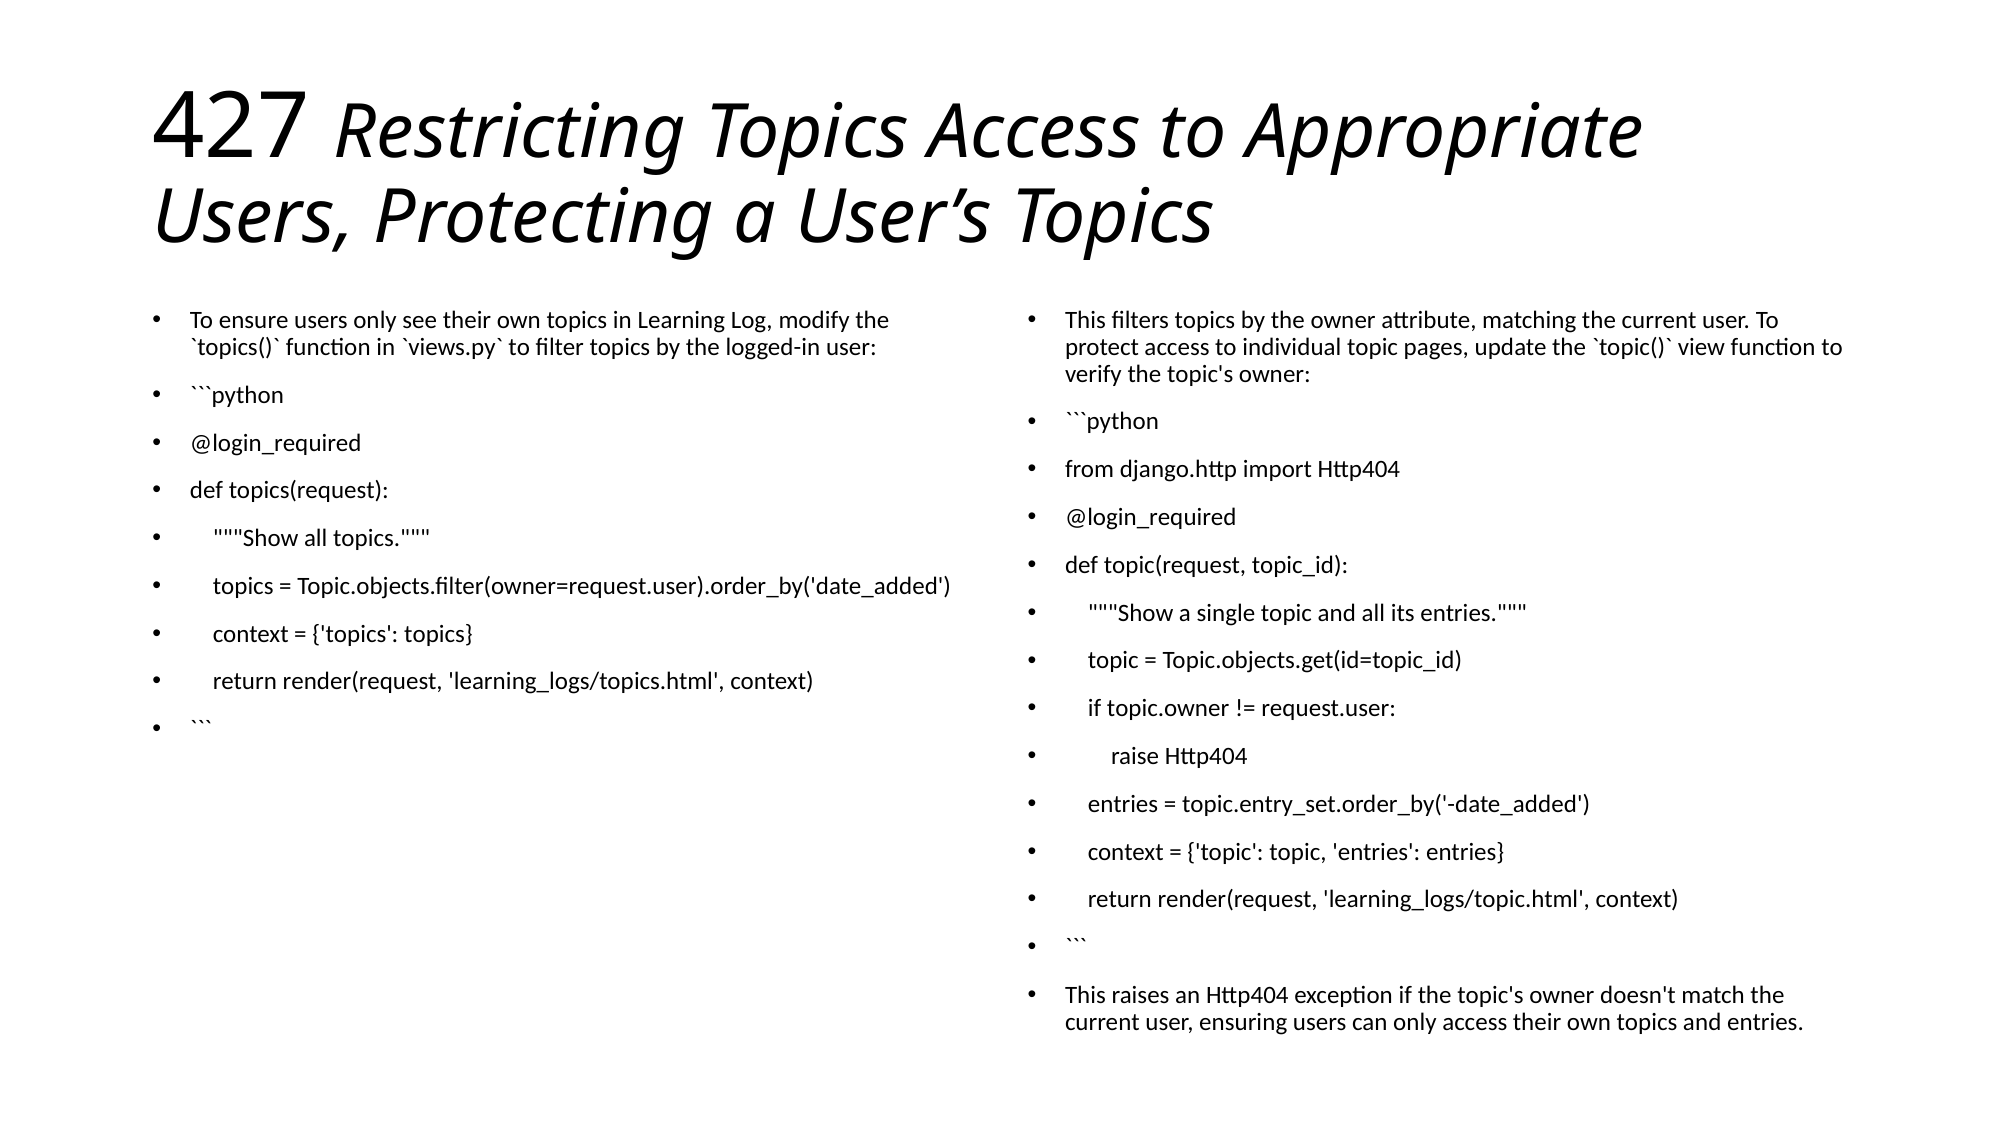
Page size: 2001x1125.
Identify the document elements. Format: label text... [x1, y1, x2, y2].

list This filters topics by the owner attribute, matching the current user. To protect access to individual topic pages, update the `topic()` view function to verify the topic's owner: ```python from django.http import Http404 @login_required def topic(request, topic_id): """Show a single topic and all its entries.""" topic = Topic.objects.get(id=topic_id) if topic.owner != request.user: raise Http404 entries = topic.entry_set.order_by('-date_added') context = {'topic': topic, 'entries': entries} return render(request, 'learning_logs/topic.html', context) ``` This raises an Http404 exception if the topic's owner doesn't match the current user, ensuring users can only access their own topics and entries. [1012, 299, 1863, 1014]
title 427 Restricting Topics Access to Appropriate Users, Protecting a User’s Topics [137, 59, 1863, 278]
list To ensure users only see their own topics in Learning Log, modify the `topics()` function in `views.py` to filter topics by the logged-in user: ```python @login_required def topics(request): """Show all topics.""" topics = Topic.objects.filter(owner=request.user).order_by('date_added') context = {'topics': topics} return render(request, 'learning_logs/topics.html', context) ``` [137, 299, 988, 1014]
